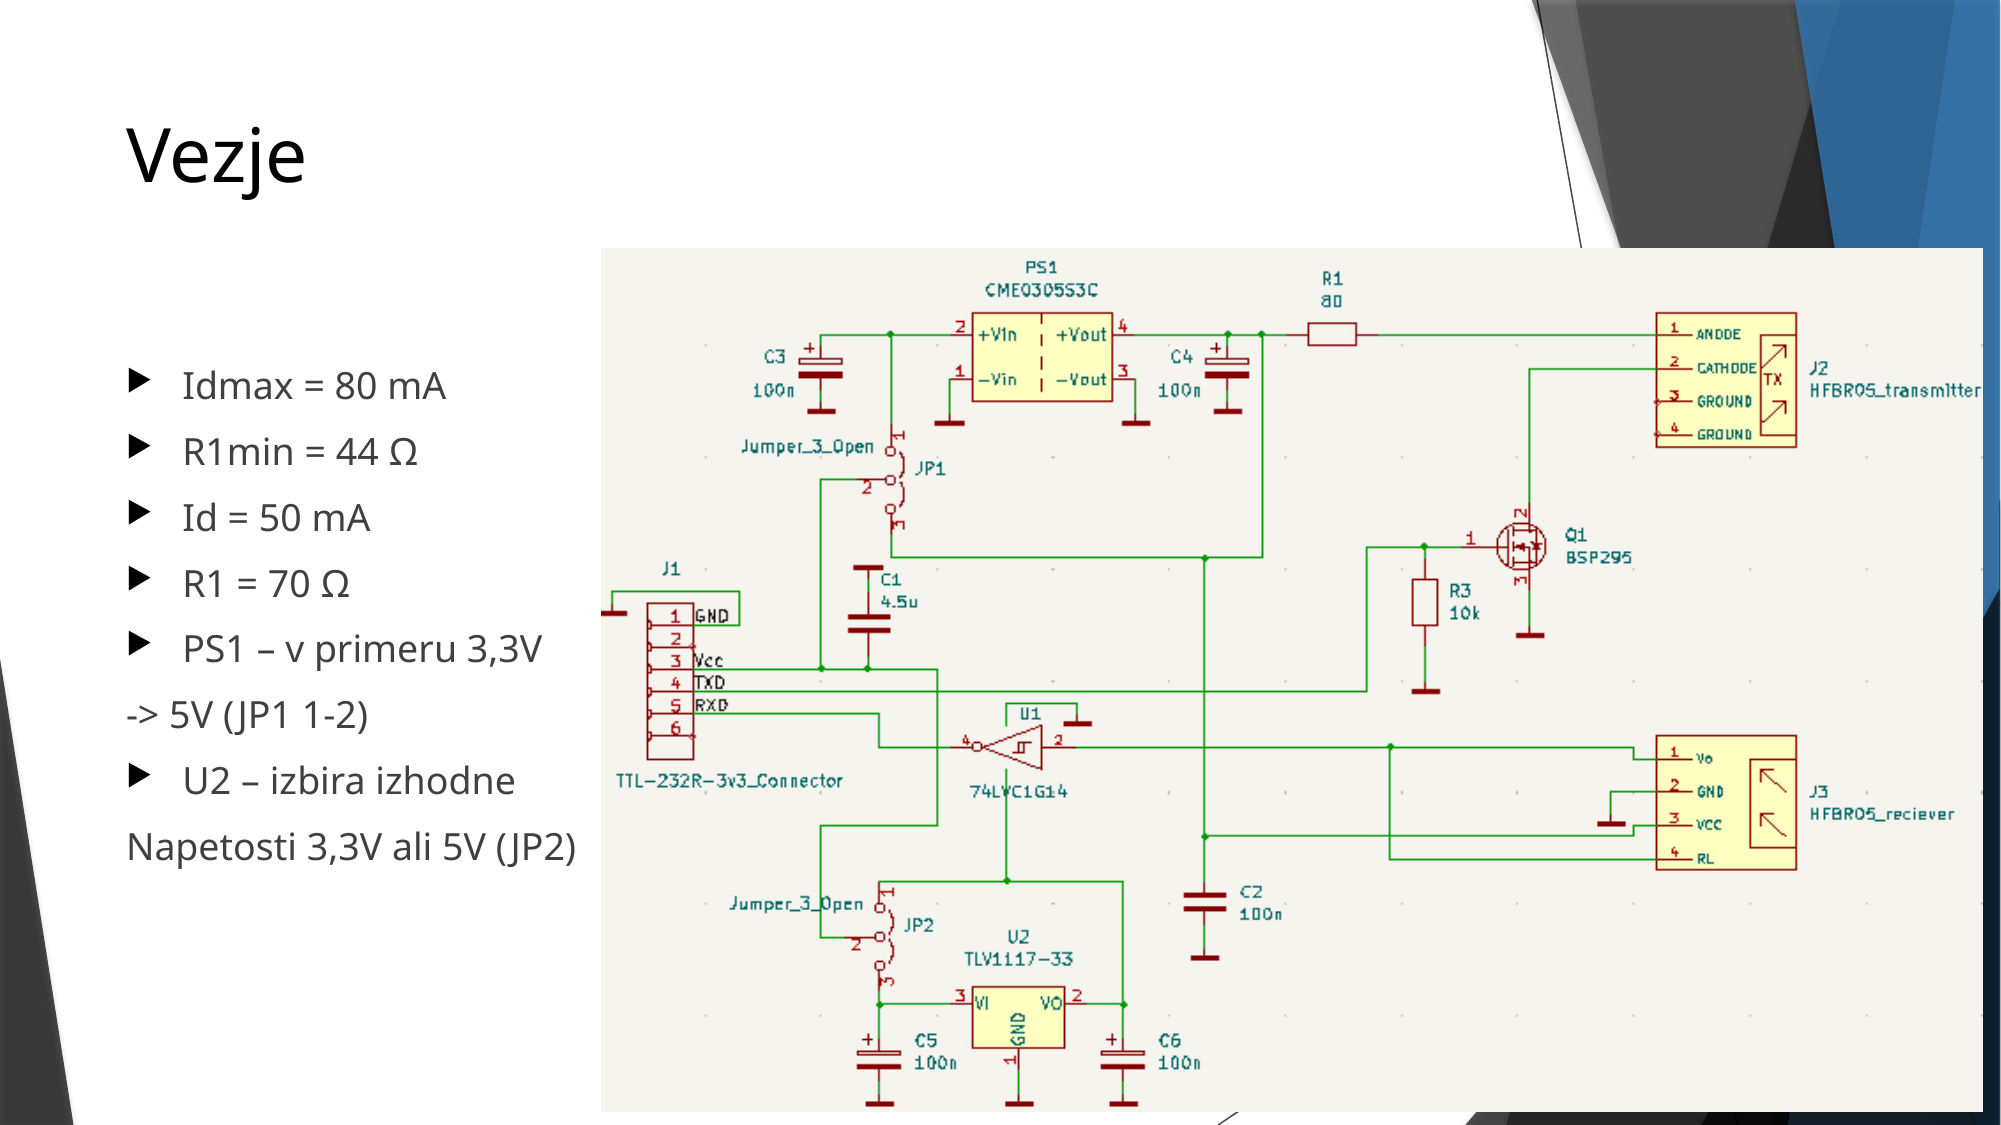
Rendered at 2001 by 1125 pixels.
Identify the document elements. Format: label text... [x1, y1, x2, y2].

title Vezje [111, 99, 1522, 317]
list Idmax = 80 mA R1min = 44 Ω Id = 50 mA R1 = 70 Ω PS1 – v primeru 3,3V -> 5V (JP1 1-2) U2 – izbira izhodne Napetosti 3,3V ali 5V (JP2) [111, 354, 597, 992]
picture [600, 247, 1984, 1113]
